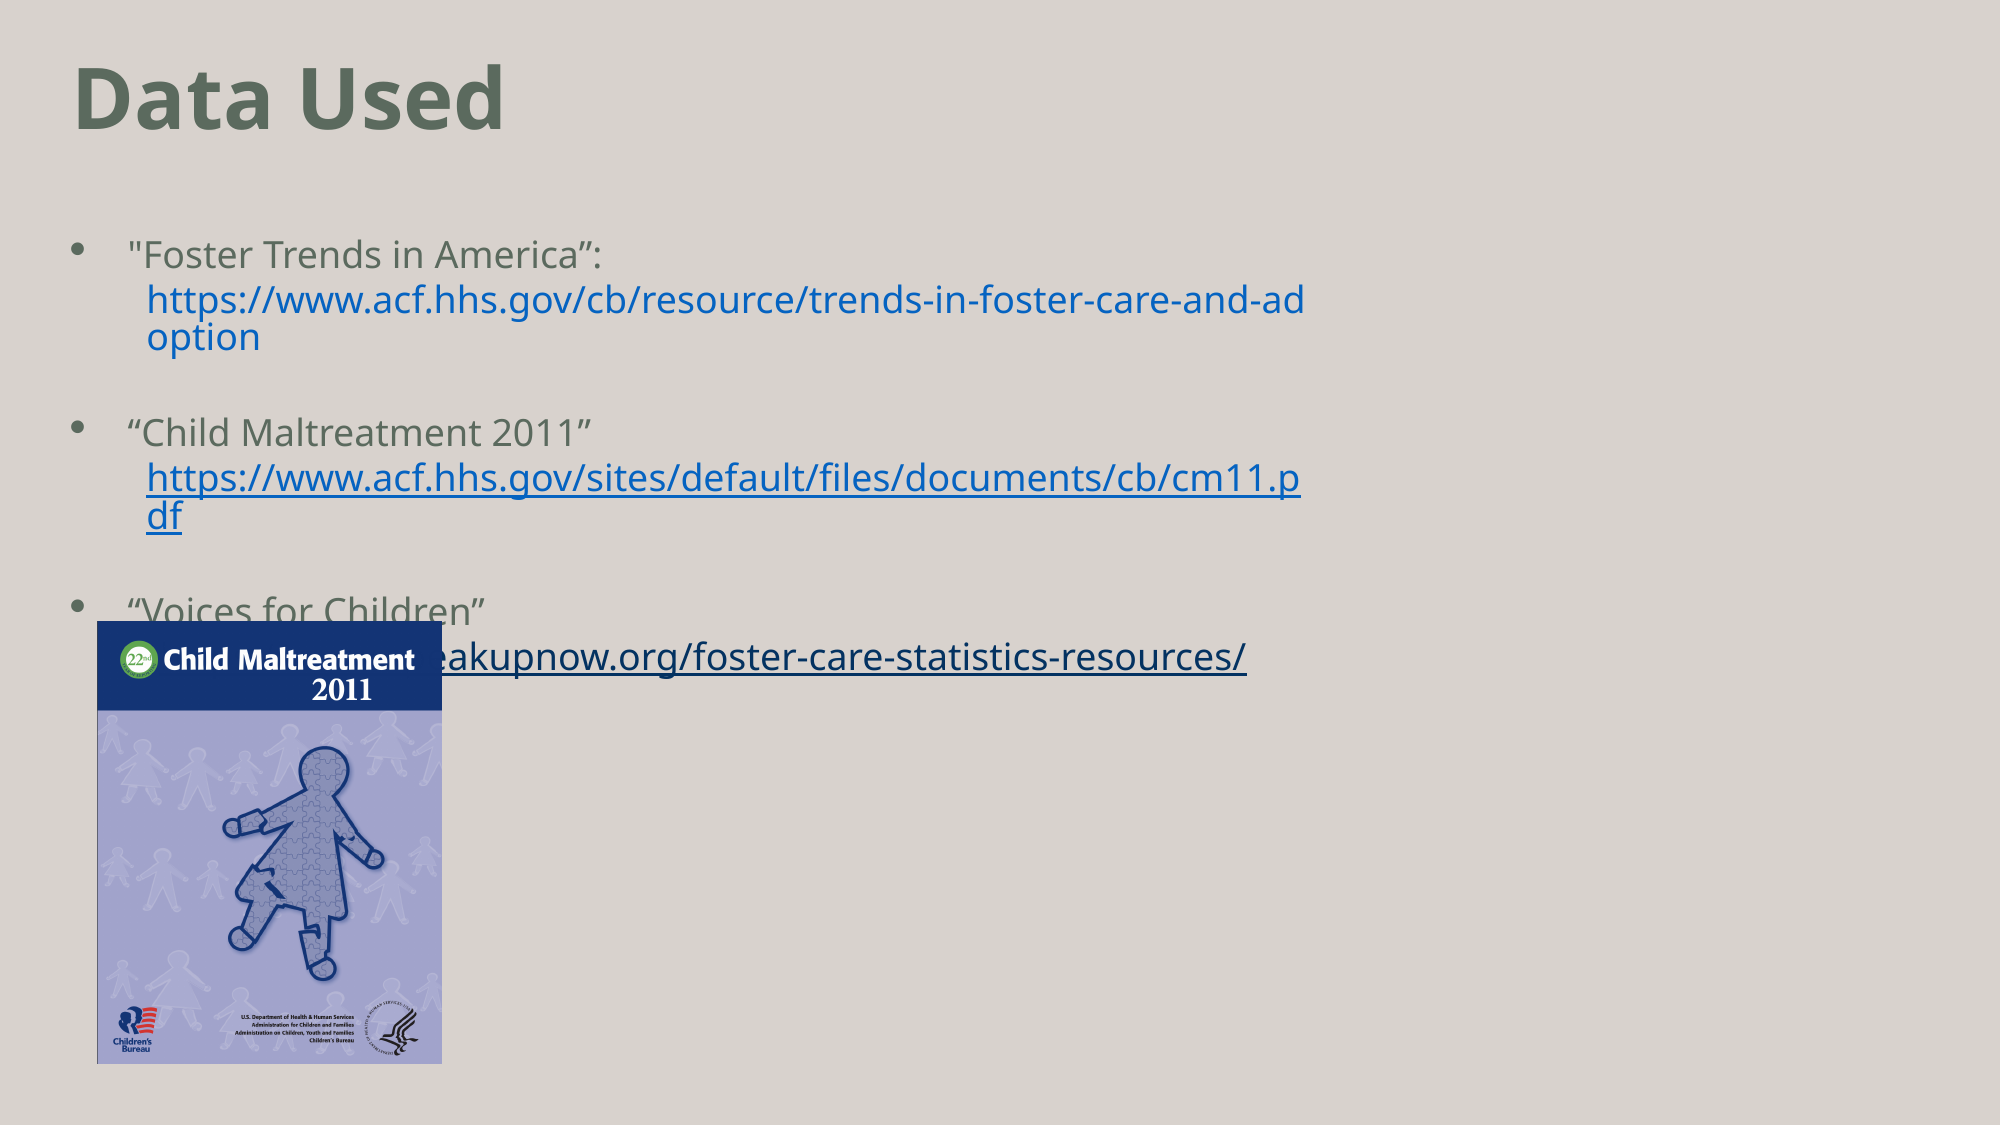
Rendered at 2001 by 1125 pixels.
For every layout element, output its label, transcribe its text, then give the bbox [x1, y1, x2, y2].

title Data Used [56, 48, 1152, 156]
text_box "Foster Trends in America”: https://www.acf.hhs.gov/cb/resource/trends-in-foster-care-and-adoption “Child Maltreatment 2011” https://www.acf.hhs.gov/sites/default/files/documents/cb/cm11.pdf “Voices for Children” https://www.speakupnow.org/foster-care-statistics-resources/ [56, 223, 1335, 617]
picture [97, 621, 442, 1064]
